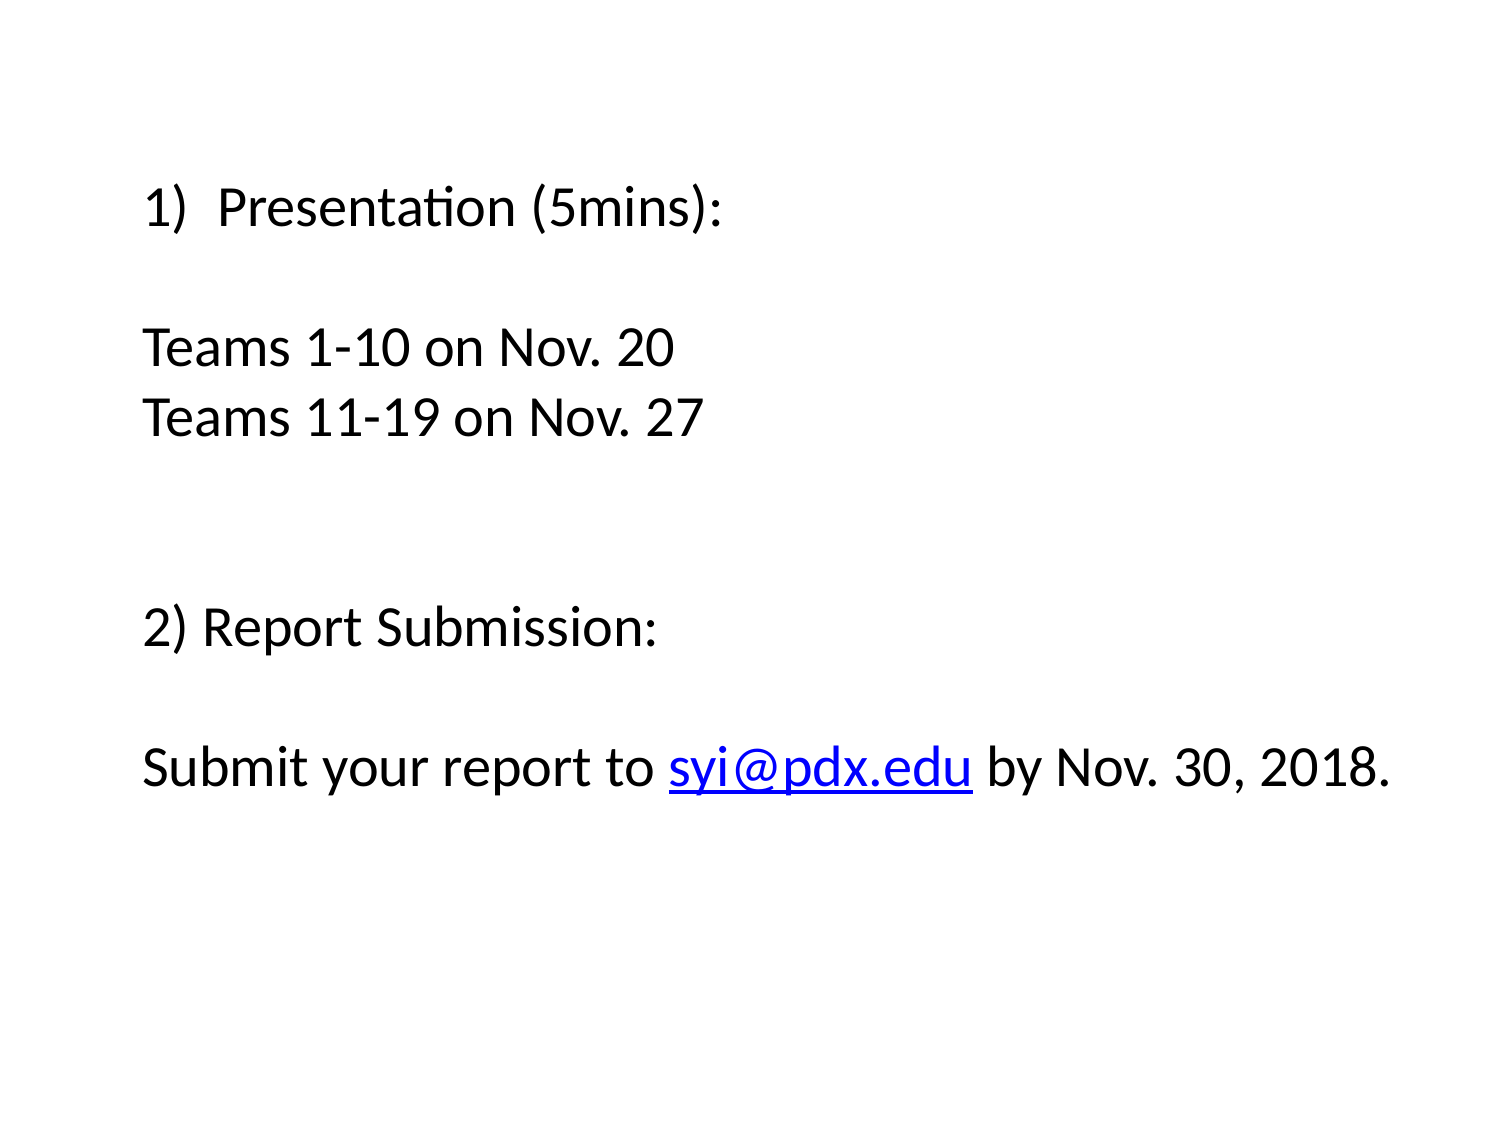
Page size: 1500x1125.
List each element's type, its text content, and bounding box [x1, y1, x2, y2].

text_box Presentation (5mins): Teams 1-10 on Nov. 20 Teams 11-19 on Nov. 27 2) Report Submission: Submit your report to syi@pdx.edu by Nov. 30, 2018. [127, 160, 1409, 851]
